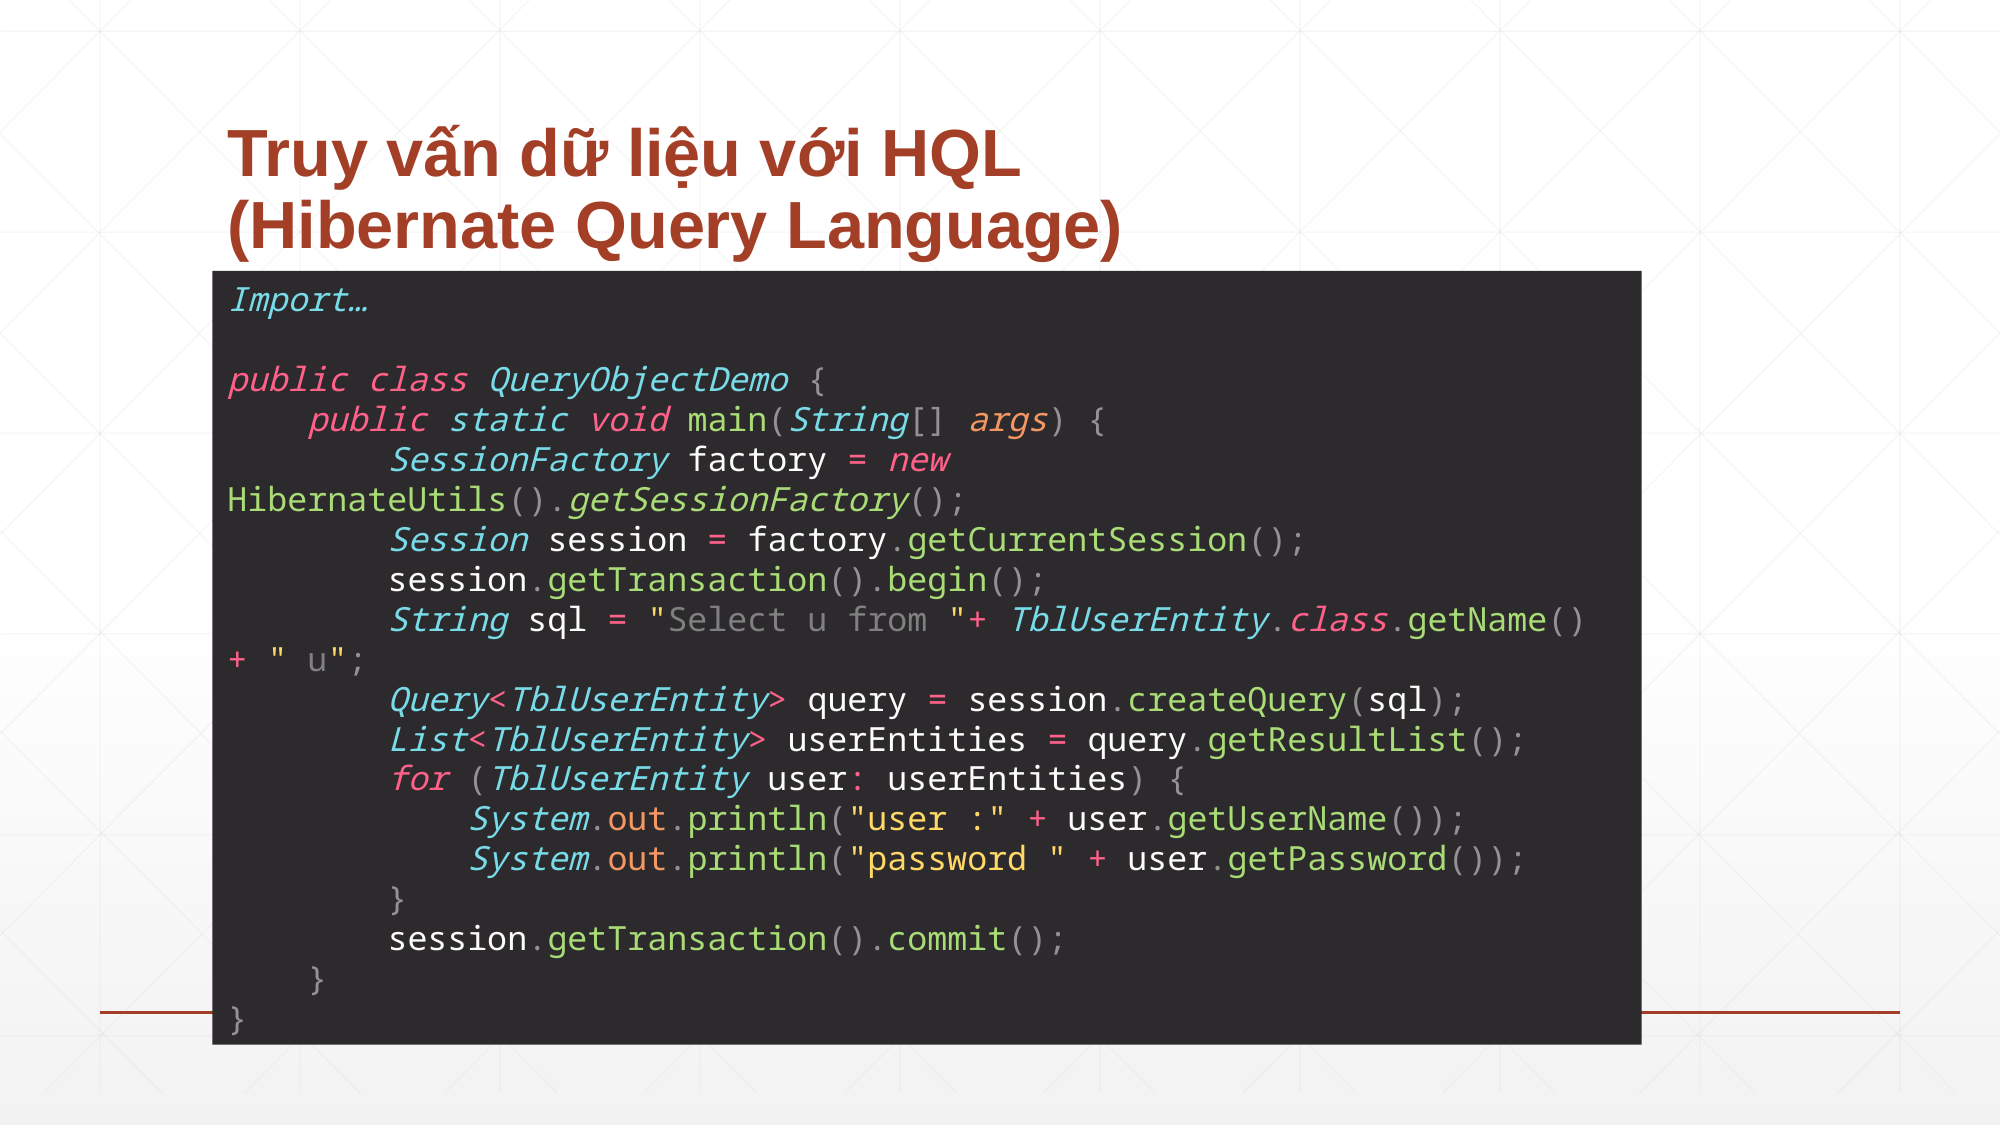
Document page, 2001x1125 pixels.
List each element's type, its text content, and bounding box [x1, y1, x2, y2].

list Import… public class QueryObjectDemo { public static void main(String[] args) { SessionFactory factory = new HibernateUtils().getSessionFactory(); Session session = factory.getCurrentSession(); session.getTransaction().begin(); String sql = "Select u from "+ TblUserEntity.class.getName() + " u"; Query<TblUserEntity> query = session.createQuery(sql); List<TblUserEntity> userEntities = query.getResultList(); for (TblUserEntity user: userEntities) { System.out.println("user :" + user.getUserName()); System.out.println("password " + user.getPassword()); } session.getTransaction().commit(); } } [212, 270, 1642, 1045]
title Truy vấn dữ liệu với HQL (Hibernate Query Language) [212, 82, 1788, 271]
